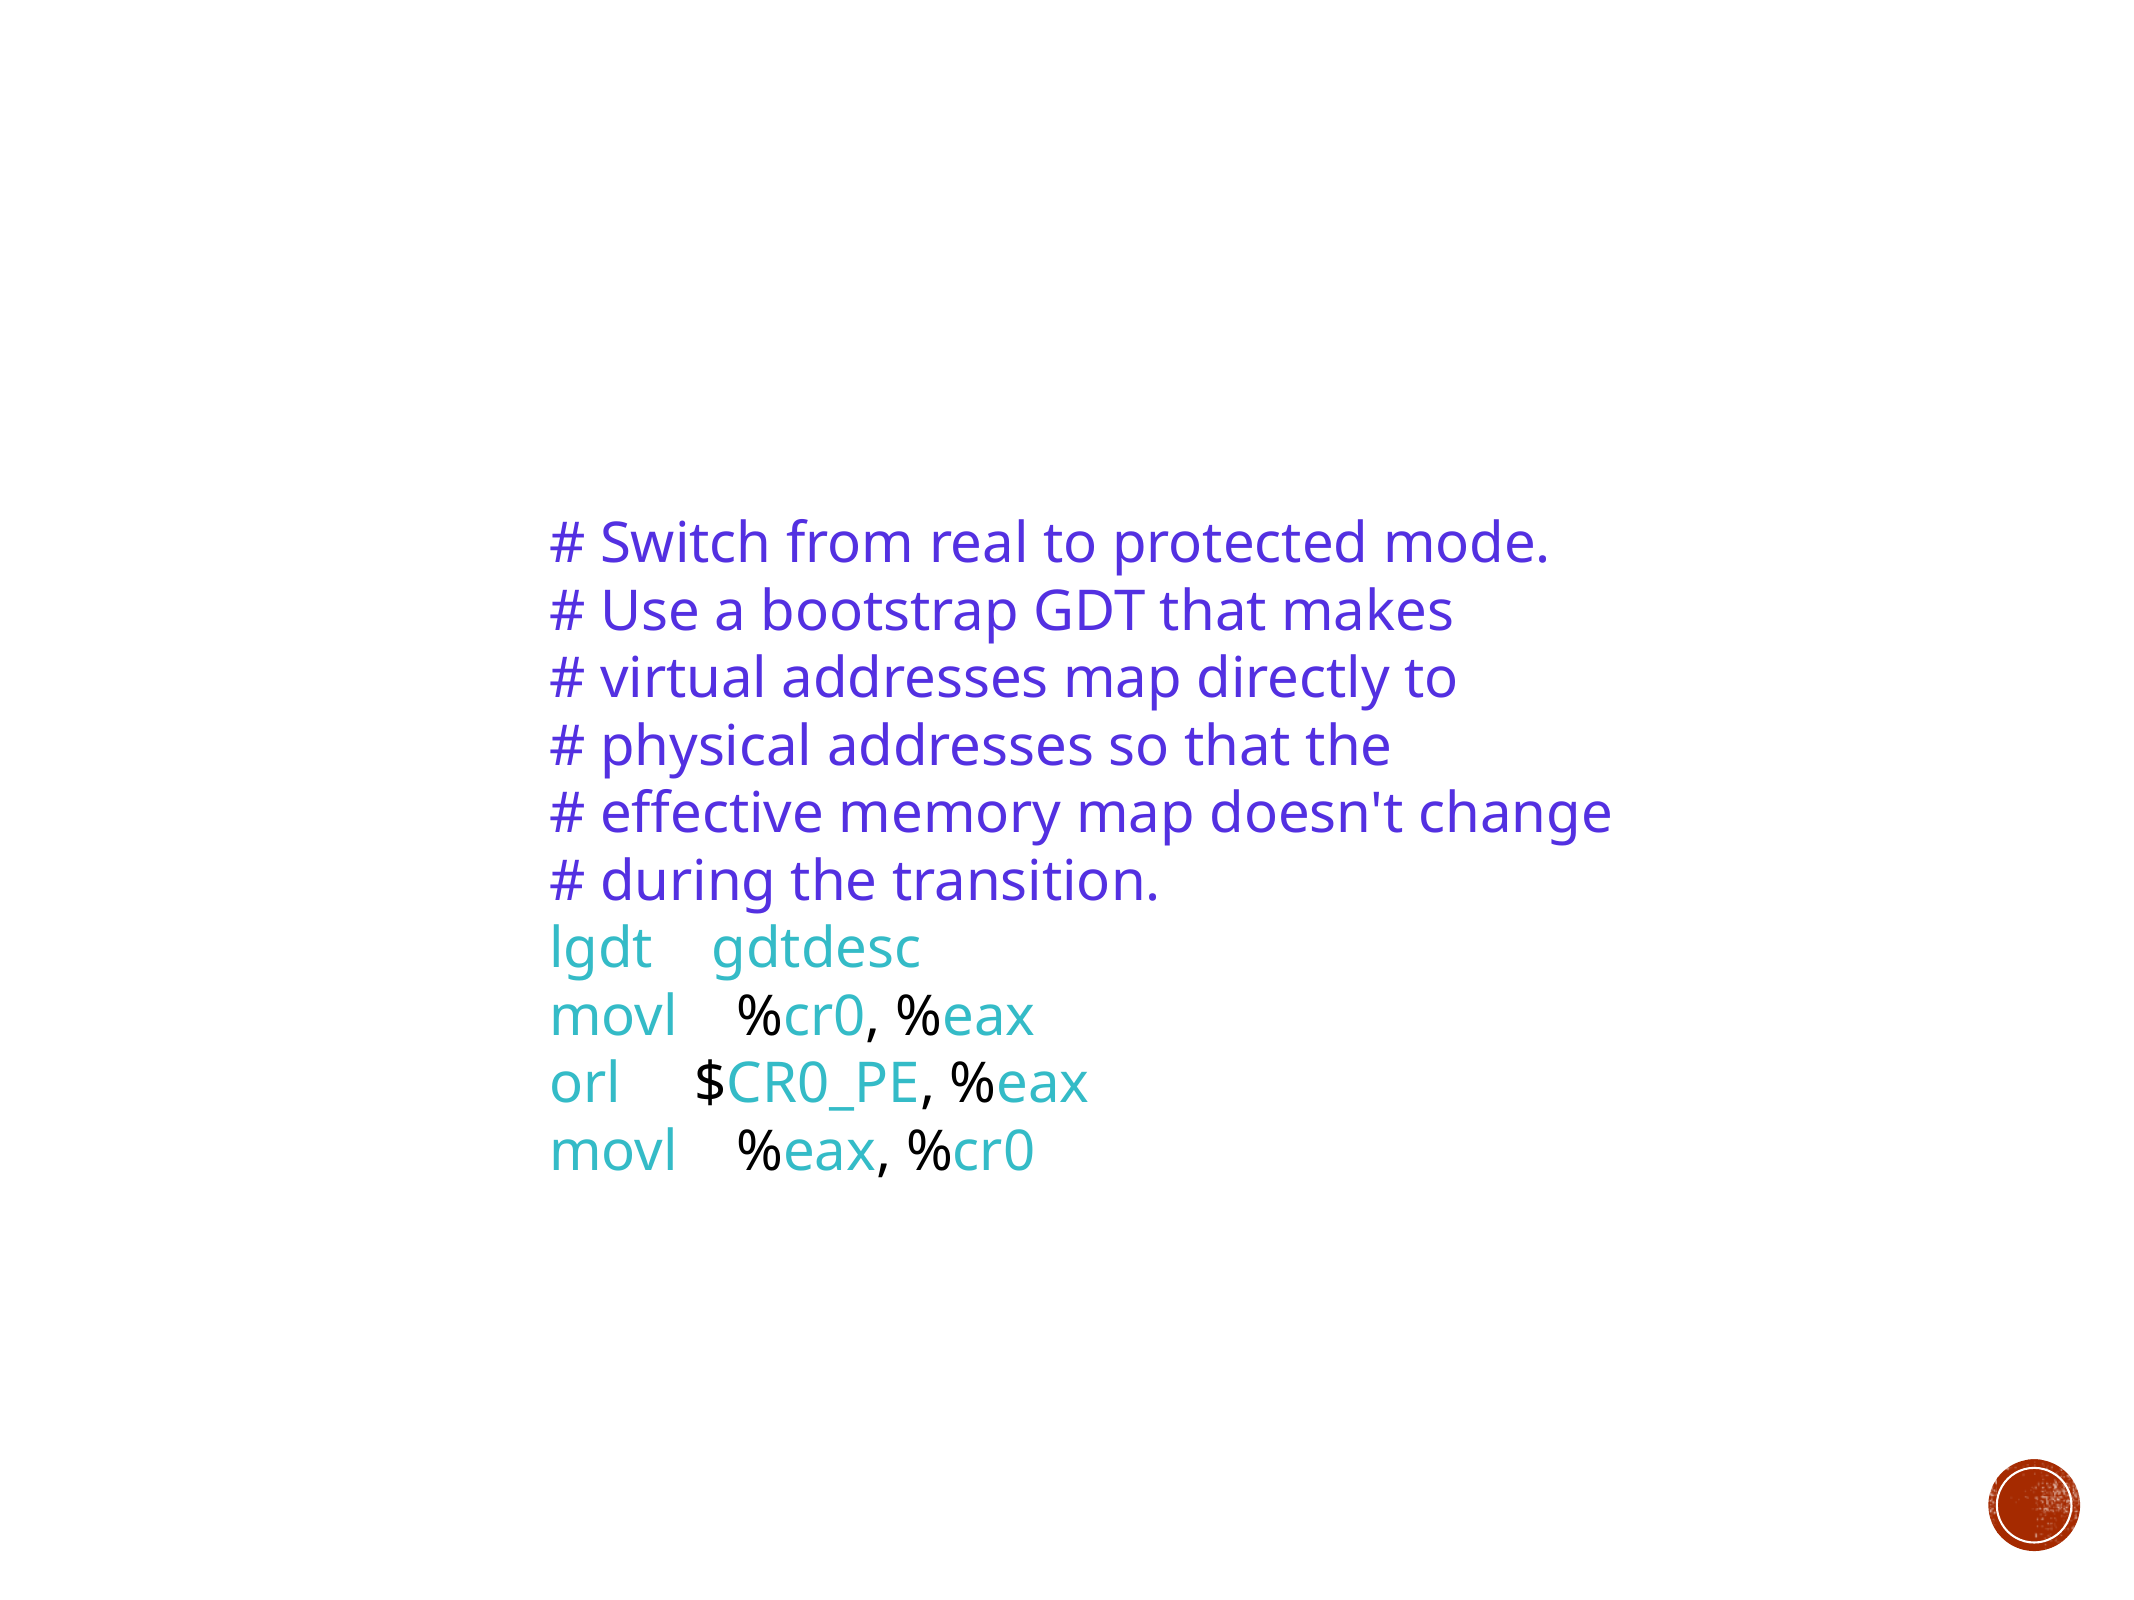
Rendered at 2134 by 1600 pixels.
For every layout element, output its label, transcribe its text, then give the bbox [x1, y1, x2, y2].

text_box # Switch from real to protected mode. # Use a bootstrap GDT that makes # virtual addresses map directly to # physical addresses so that the # effective memory map doesn't change # during the transition. lgdt gdtdesc movl %cr0, %eax orl $CR0_PE, %eax movl %eax, %cr0 [511, 497, 1622, 1190]
